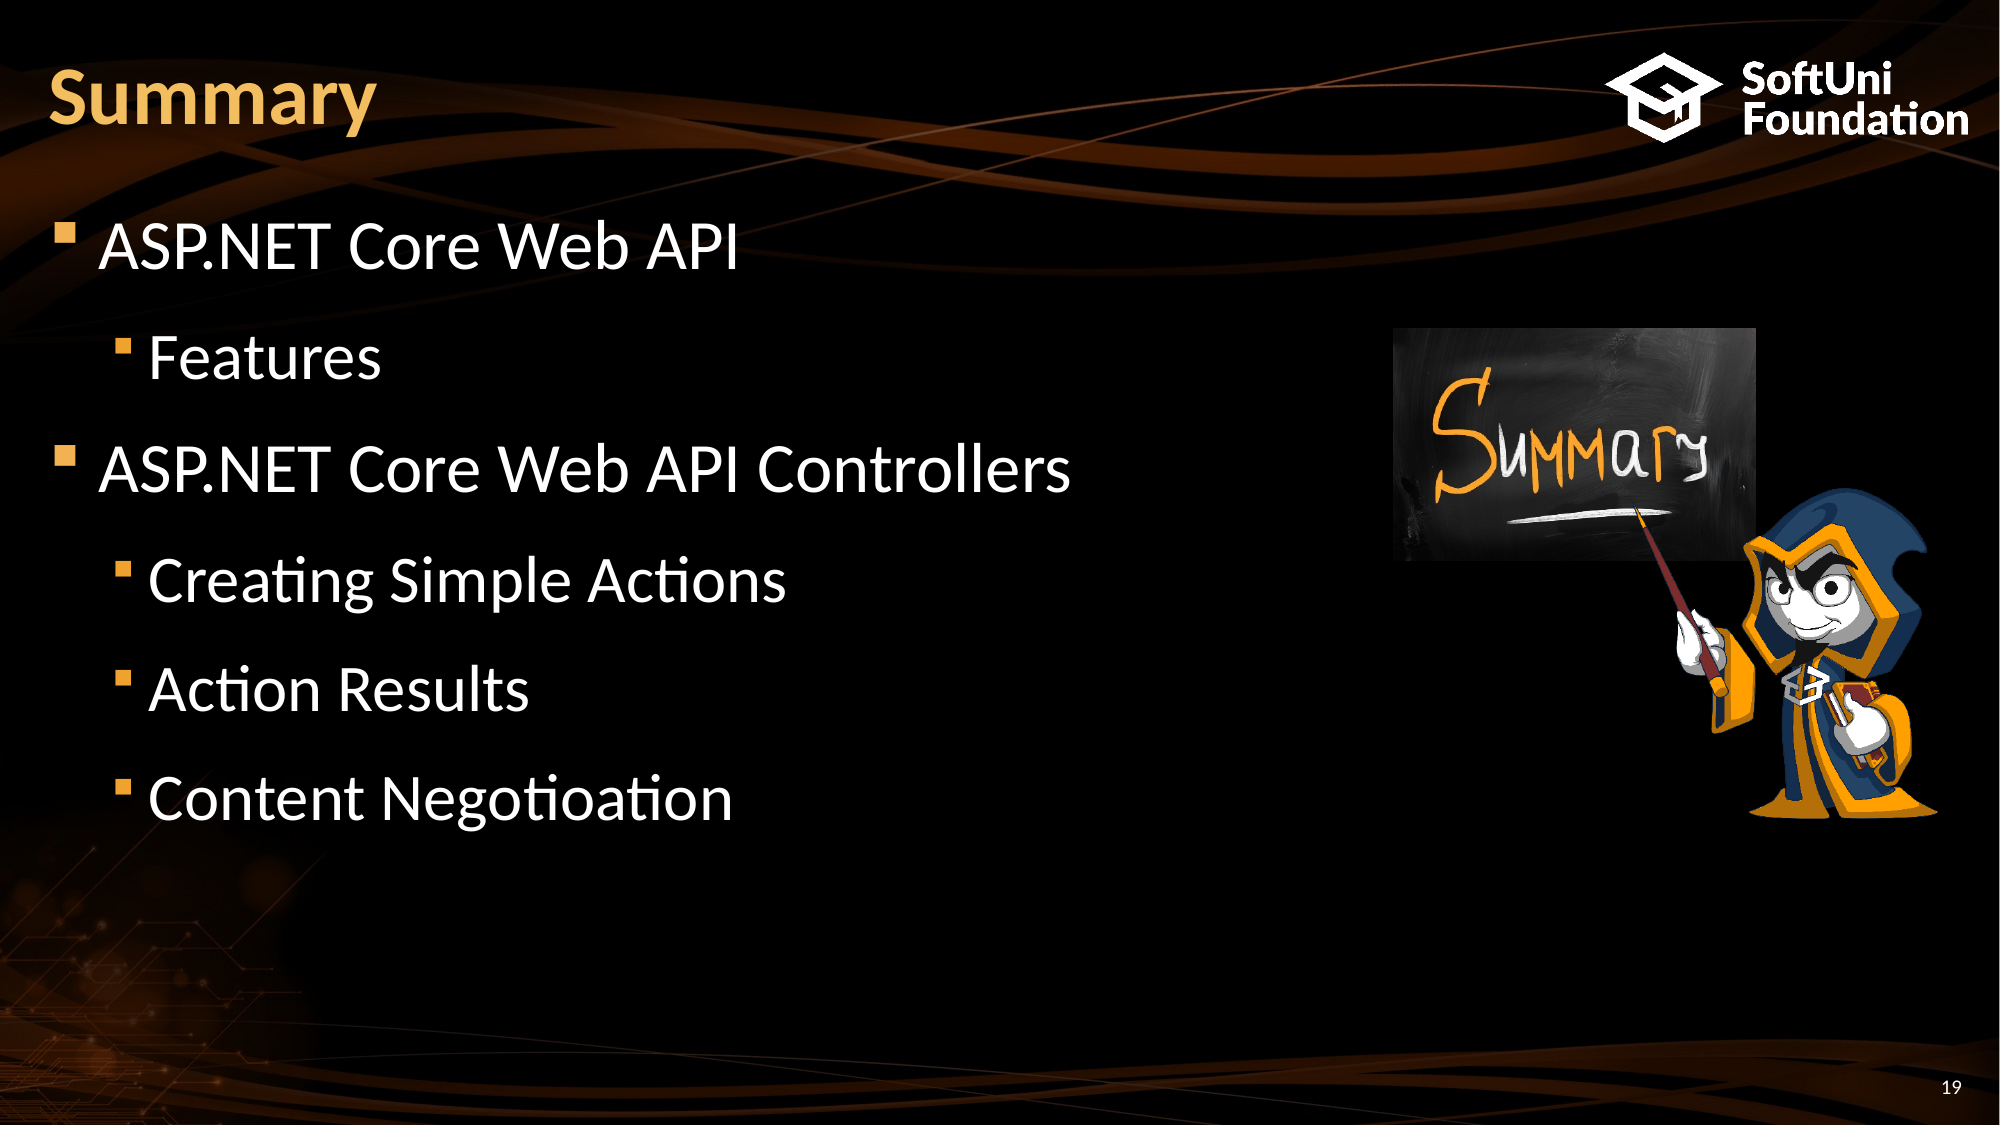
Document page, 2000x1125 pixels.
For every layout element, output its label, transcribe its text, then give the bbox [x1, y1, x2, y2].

slide_number 19 [1897, 1070, 1968, 1103]
picture [0, 0, 2000, 1125]
title Summary [30, 6, 1602, 189]
list ASP.NET Core Web API Features ASP.NET Core Web API Controllers Creating Simple Actions Action Results Content Negotioation [31, 189, 1125, 900]
